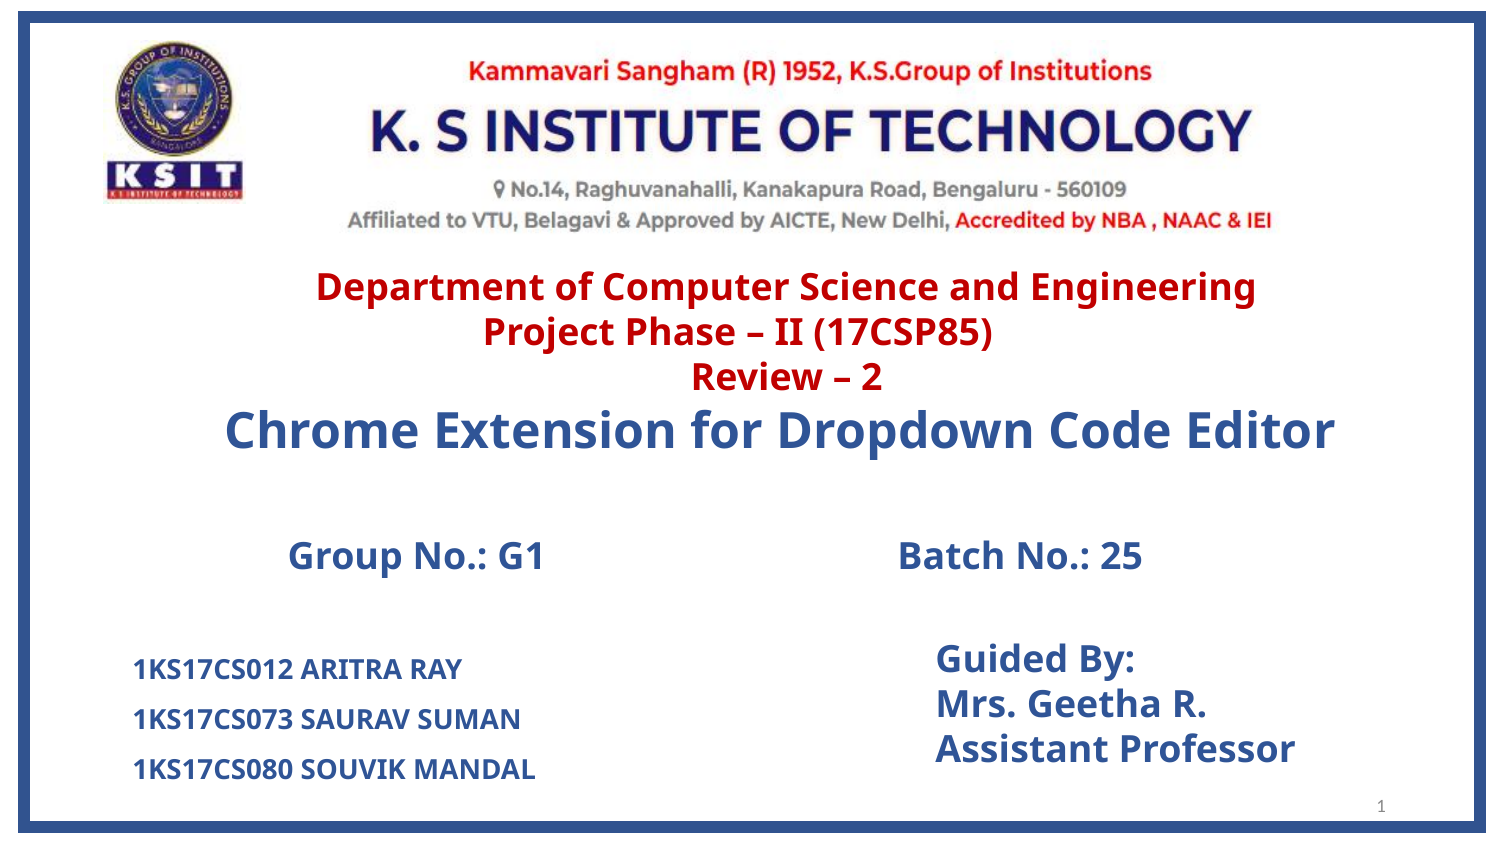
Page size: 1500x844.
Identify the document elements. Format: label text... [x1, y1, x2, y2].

text_box 1KS17CS012 ARITRA RAY 1KS17CS073 SAURAV SUMAN 1KS17CS080 SOUVIK MANDAL [121, 629, 575, 793]
slide_number 1 [1059, 782, 1397, 827]
picture [103, 40, 247, 204]
text_box Group No.: G1 Batch No.: 25 [276, 526, 1382, 583]
text_box Department of Computer Science and Engineering Project Phase – II (17CSP85) Review – 2 Chrome Extension for Dropdown Code Editor [193, 257, 1381, 464]
picture [311, 40, 1302, 244]
text_box [23, 16, 1480, 827]
